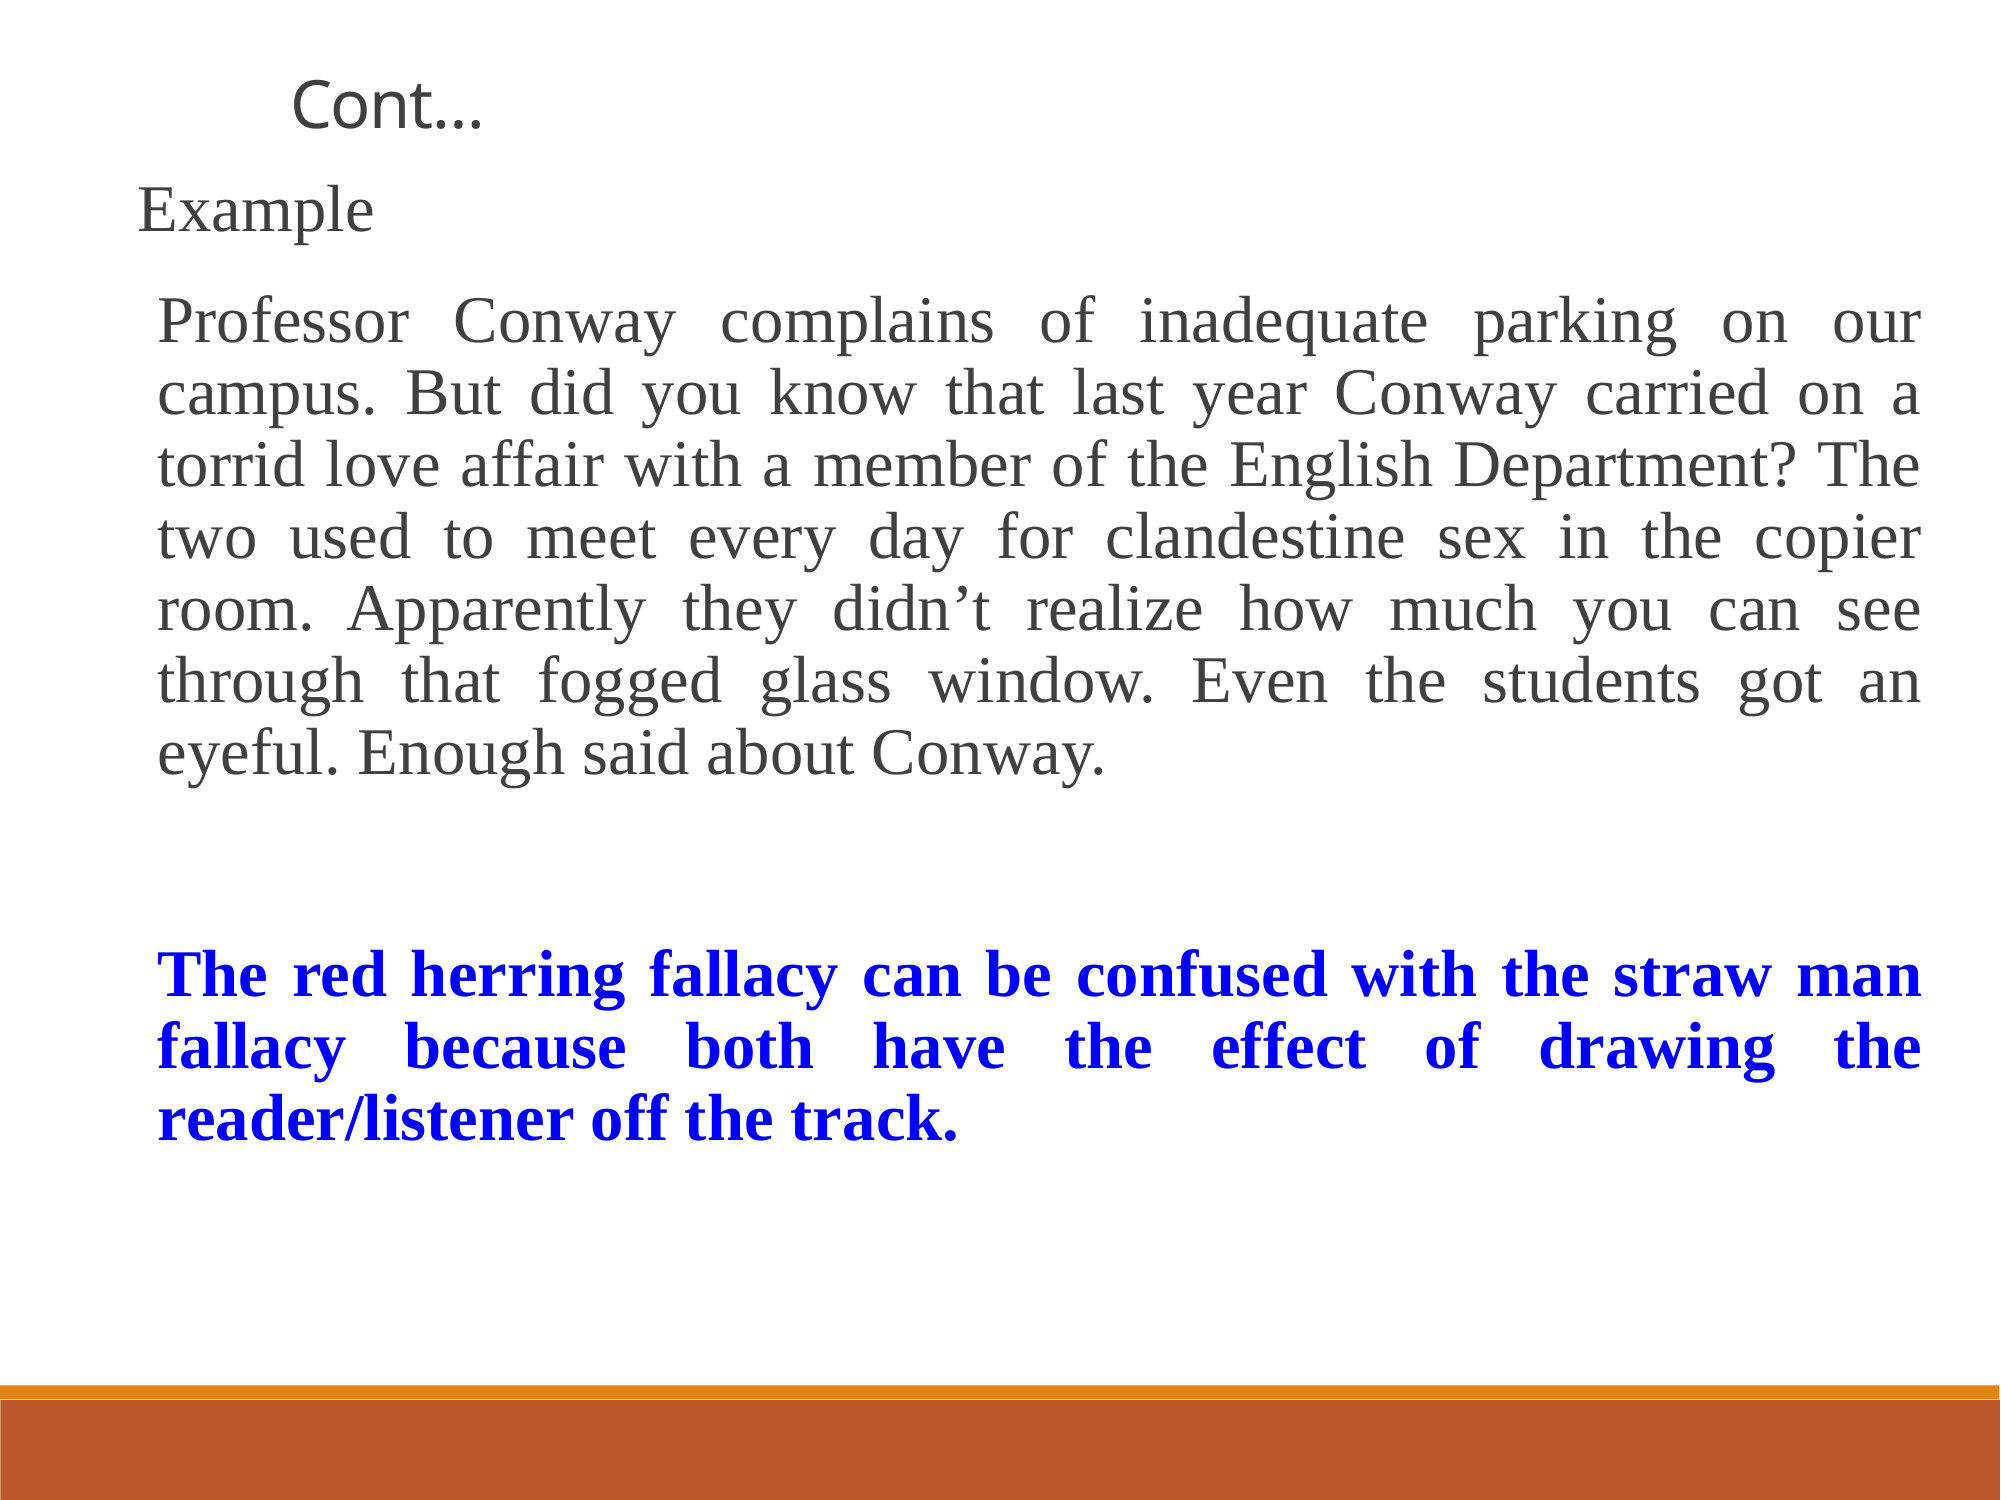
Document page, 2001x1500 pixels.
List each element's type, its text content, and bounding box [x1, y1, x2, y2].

title Cont… [275, 60, 1800, 150]
list Example Professor Conway complains of inadequate parking on our campus. But did you know that last year Conway carried on a torrid love affair with a member of the English Department? The two used to meet every day for clandestine sex in the copier room. Apparently they didn’t realize how much you can see through that fogged glass window. Even the students got an eyeful. Enough said about Conway. The red herring fallacy can be confused with the straw man fallacy because both have the effect of drawing the reader/listener off the track. [137, 166, 1925, 1340]
